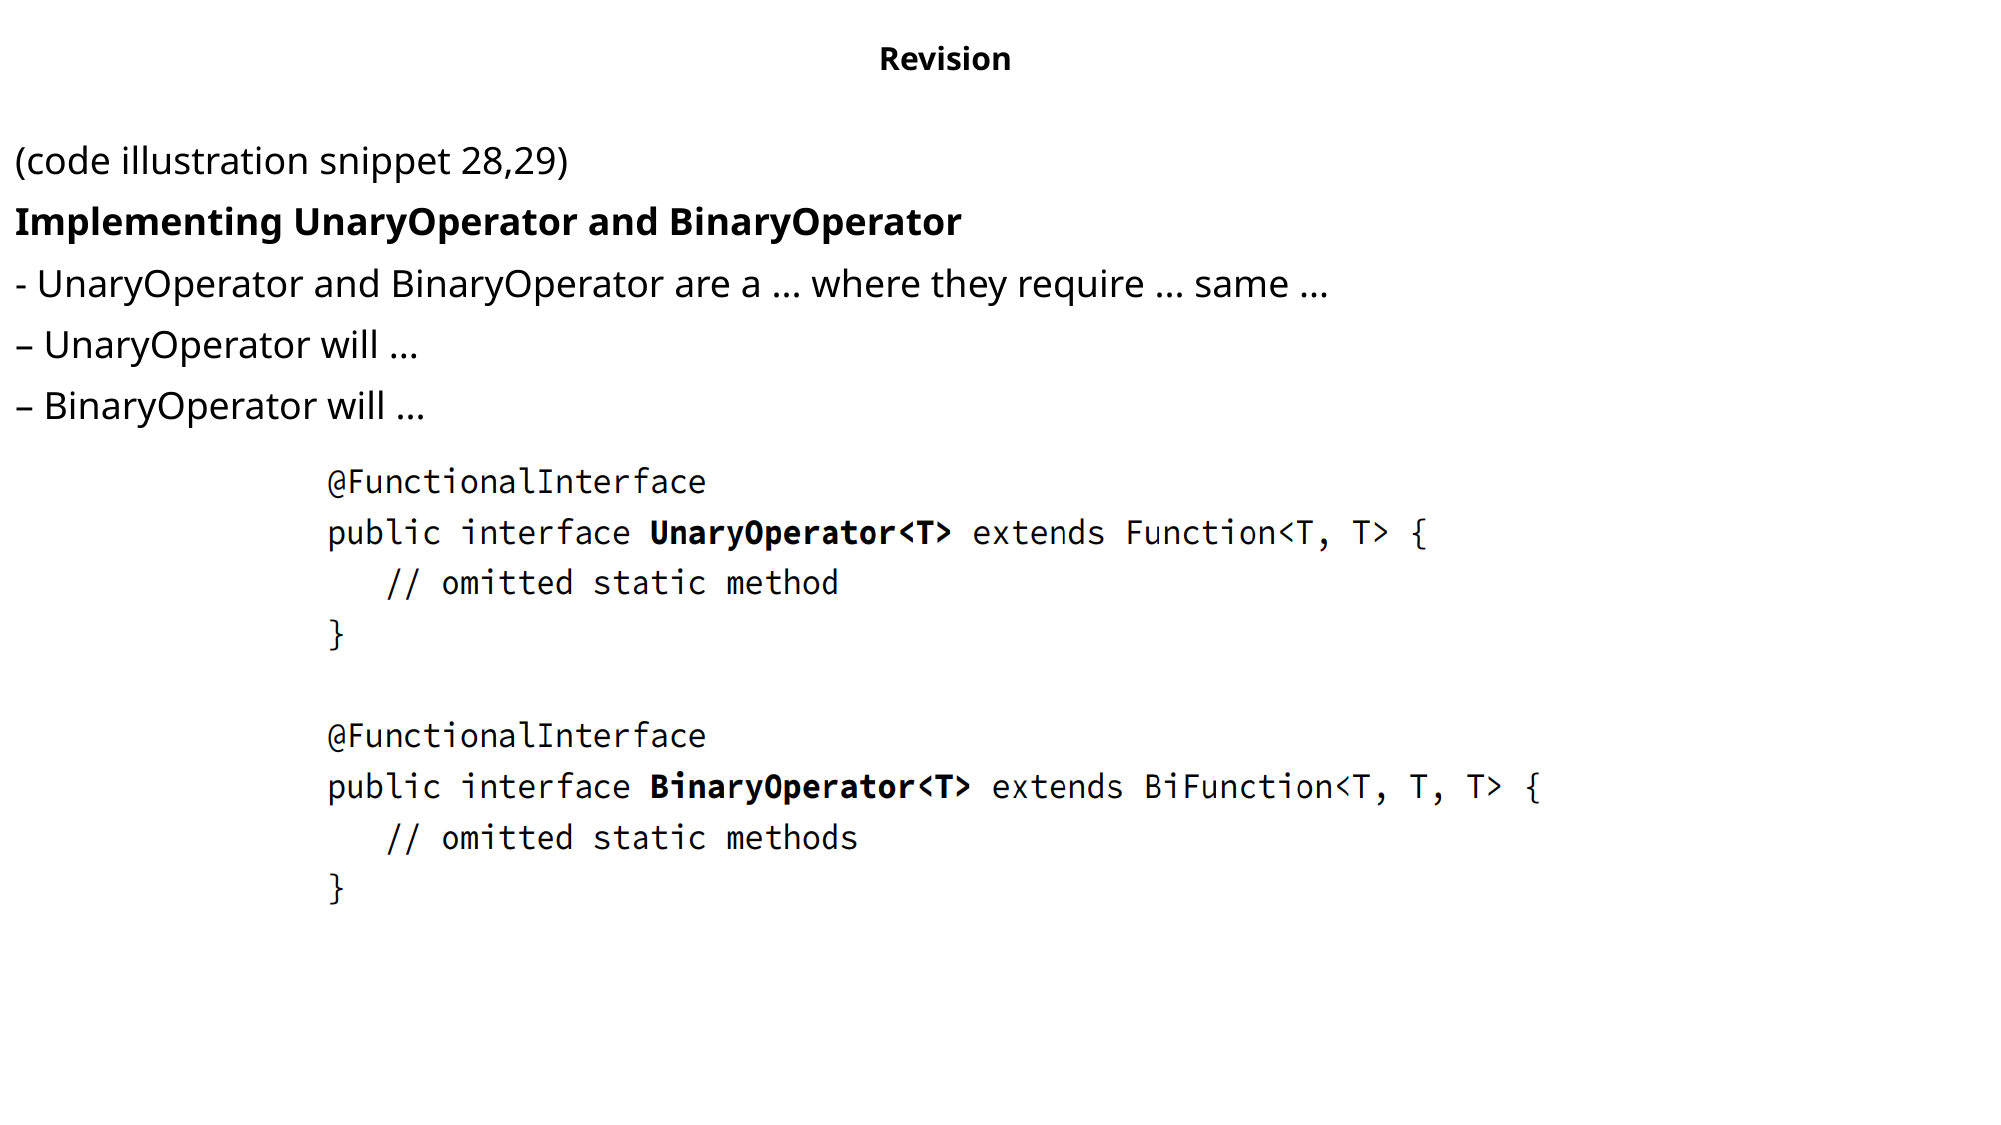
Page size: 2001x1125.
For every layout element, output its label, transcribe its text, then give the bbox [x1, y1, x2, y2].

subtitle Revision [24, 35, 1866, 86]
text_box (code illustration snippet 28,29) Implementing UnaryOperator and BinaryOperator - UnaryOperator and BinaryOperator are a ... where they require ... same ... – UnaryOperator will ... – BinaryOperator will ... [0, 134, 2000, 1125]
picture [307, 455, 1584, 919]
